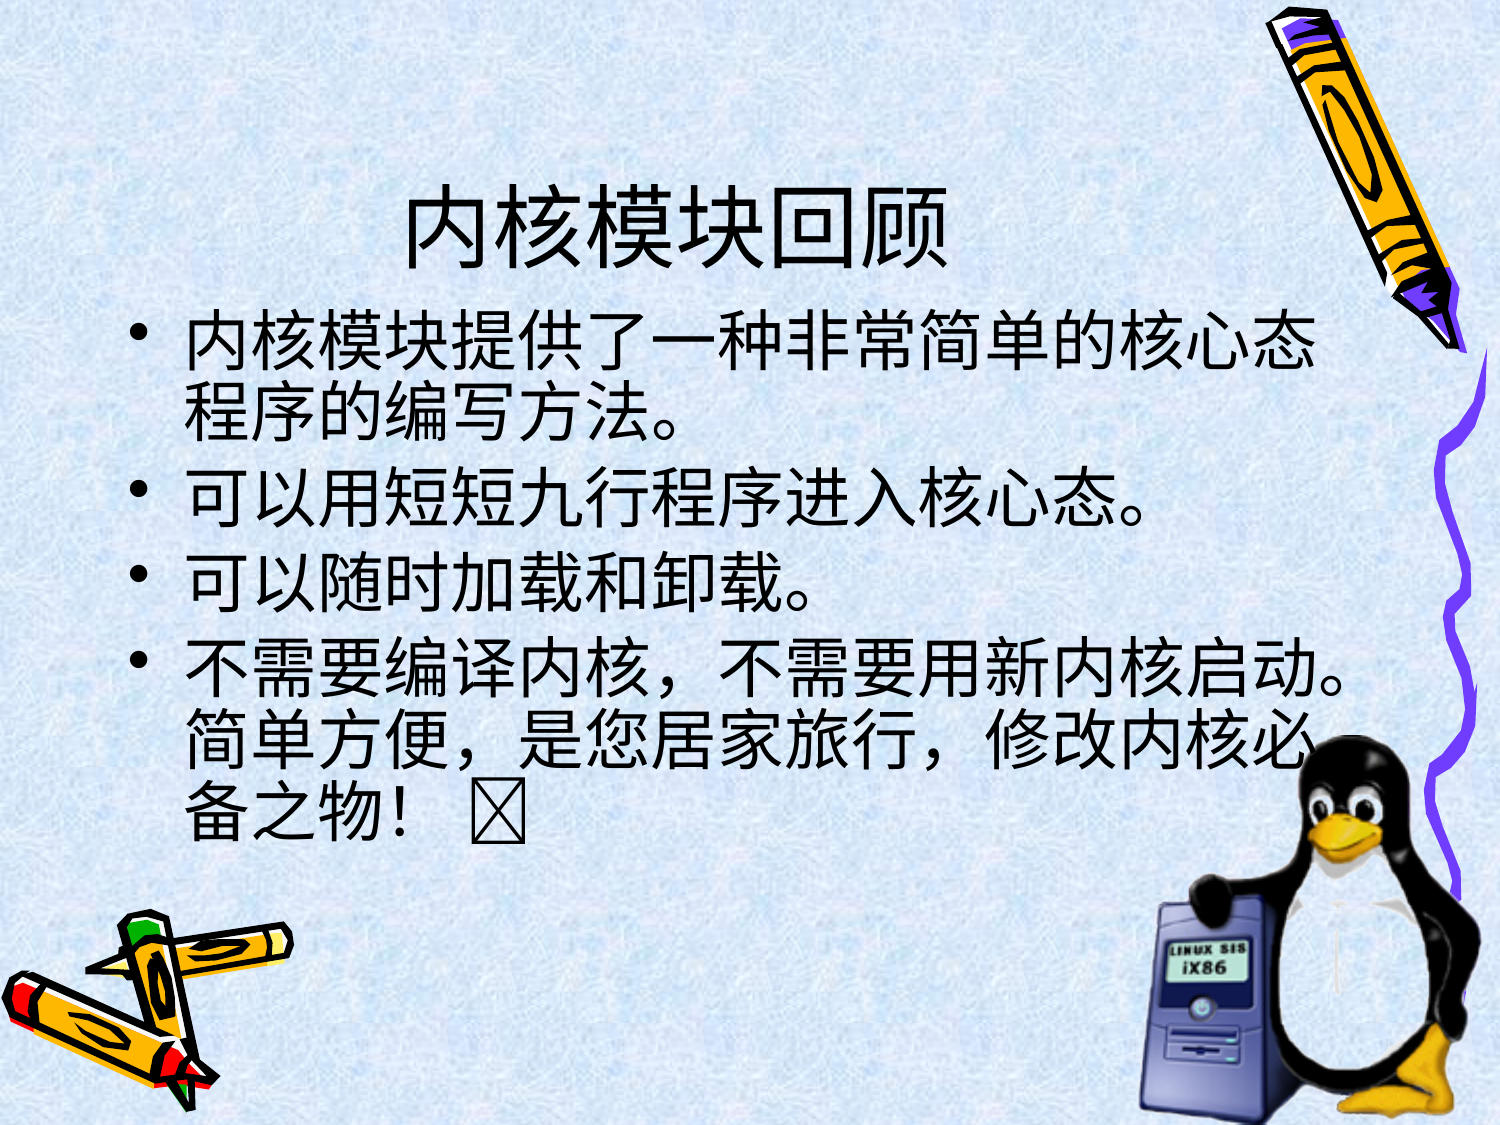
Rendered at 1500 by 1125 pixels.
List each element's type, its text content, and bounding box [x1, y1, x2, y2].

picture [0, 0, 1500, 1125]
title 内核模块回顾 [112, 24, 1240, 288]
list 内核模块提供了一种非常简单的核心态程序的编写方法。 可以用短短九行程序进入核心态。 可以随时加载和卸载。 不需要编译内核，不需要用新内核启动。简单方便，是您居家旅行，修改内核必备之物！  [112, 299, 1375, 900]
